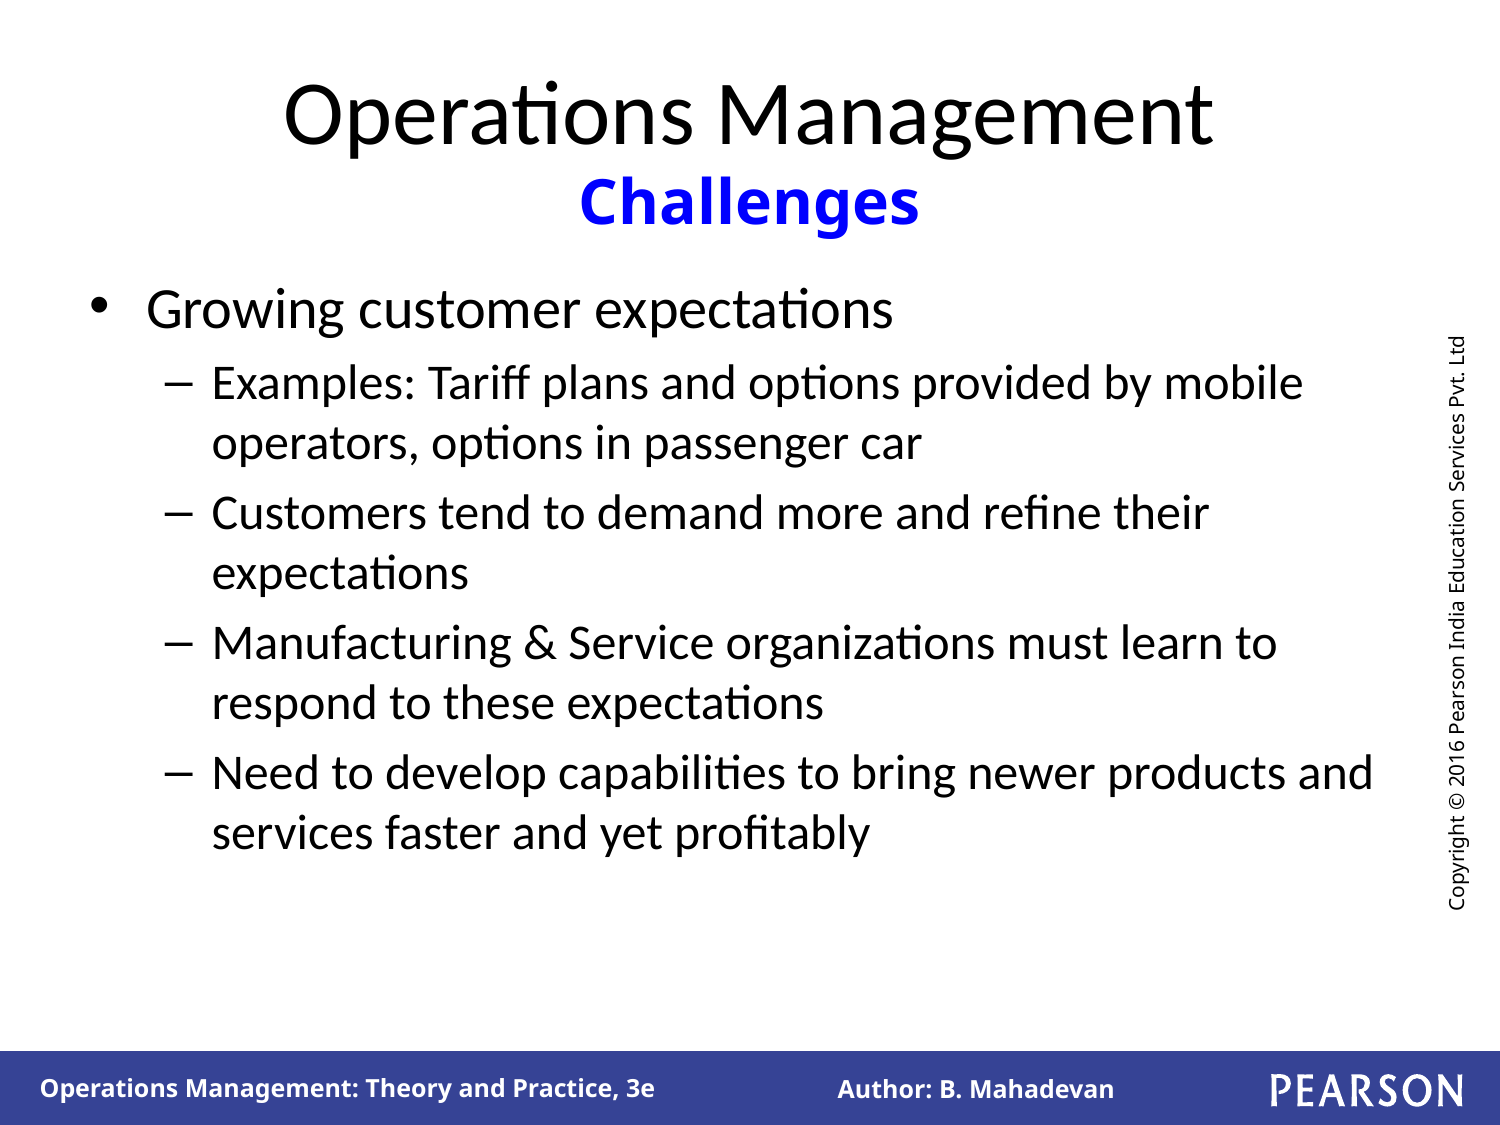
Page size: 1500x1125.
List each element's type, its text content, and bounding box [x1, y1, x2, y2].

title Operations Management Challenges [75, 45, 1425, 233]
list Growing customer expectations Examples: Tariff plans and options provided by mobile operators, options in passenger car Customers tend to demand more and refine their expectations Manufacturing & Service organizations must learn to respond to these expectations Need to develop capabilities to bring newer products and services faster and yet profitably [75, 262, 1425, 1005]
